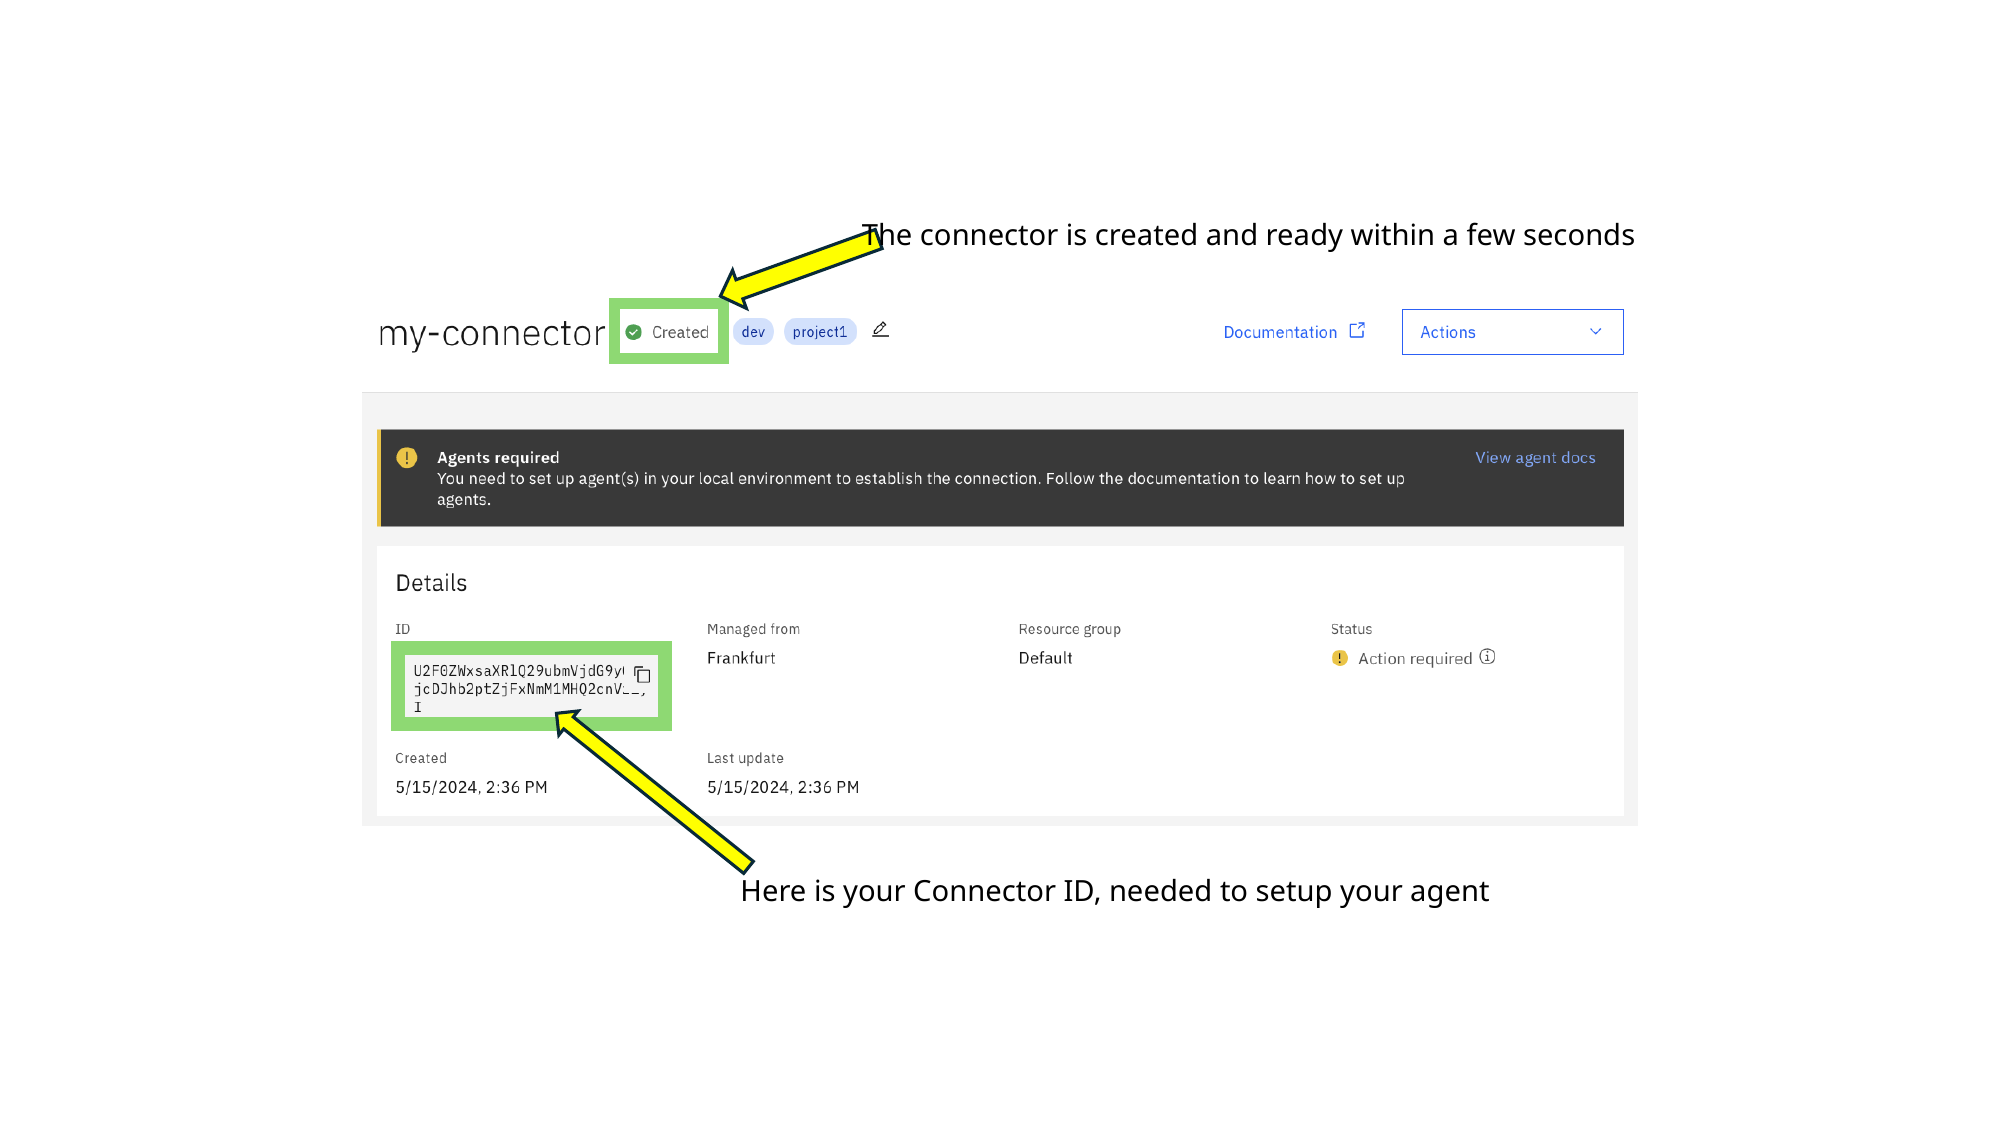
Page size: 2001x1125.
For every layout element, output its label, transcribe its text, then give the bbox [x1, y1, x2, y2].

text_box The connector is created and ready within a few seconds [847, 209, 1651, 259]
text_box Here is your Connector ID, needed to setup your agent [725, 865, 1506, 916]
text_box [718, 238, 858, 298]
text_box [683, 827, 756, 865]
picture [361, 298, 1638, 827]
